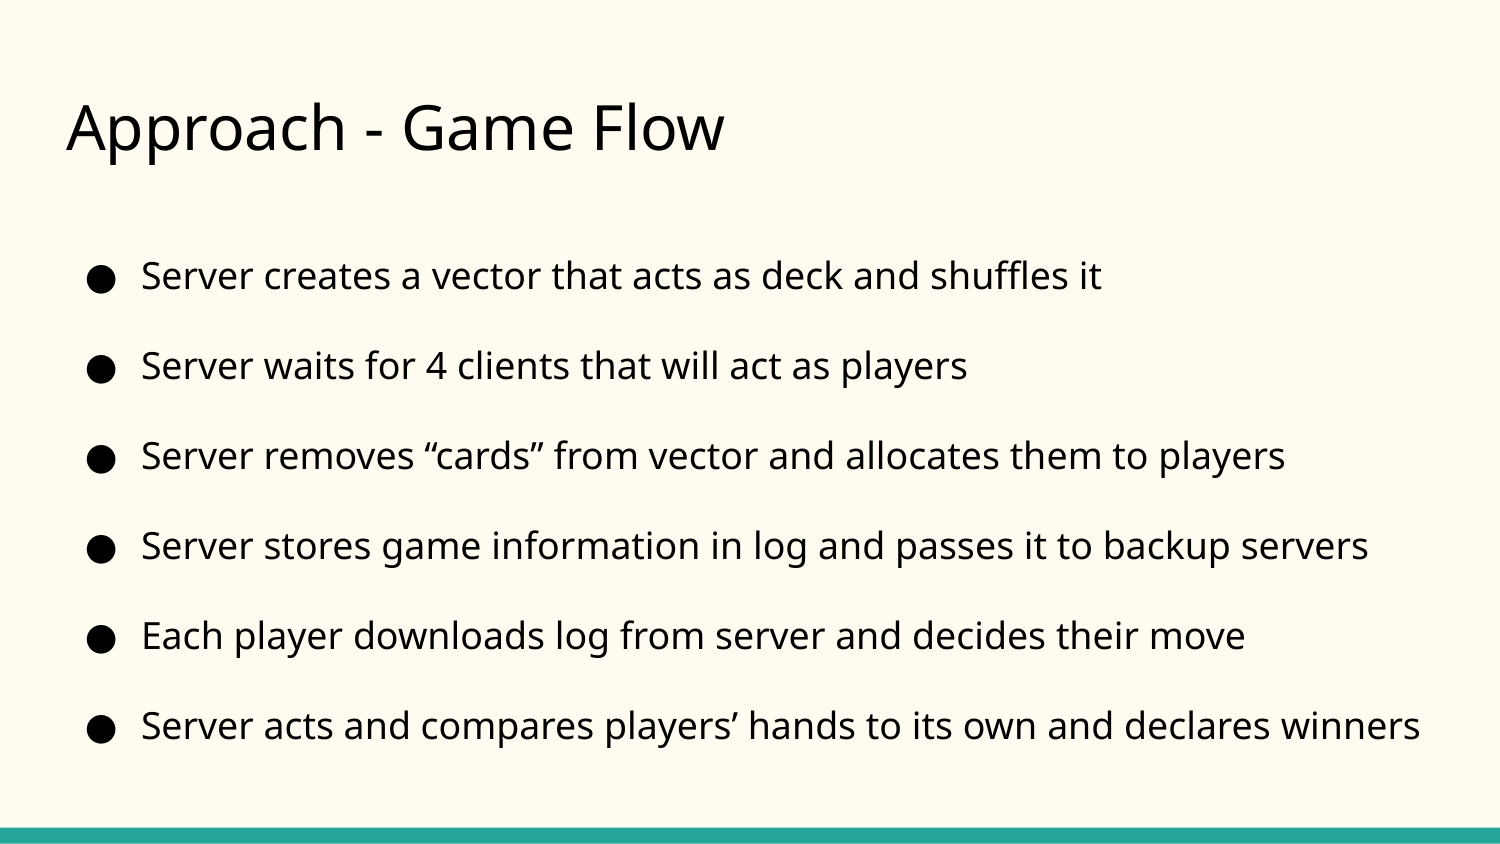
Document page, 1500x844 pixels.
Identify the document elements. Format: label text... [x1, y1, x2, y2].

list Server creates a vector that acts as deck and shuffles it Server waits for 4 clients that will act as players Server removes “cards” from vector and allocates them to players Server stores game information in log and passes it to backup servers Each player downloads log from server and decides their move Server acts and compares players’ hands to its own and declares winners [51, 192, 1449, 750]
title Approach - Game Flow [51, 72, 1449, 174]
